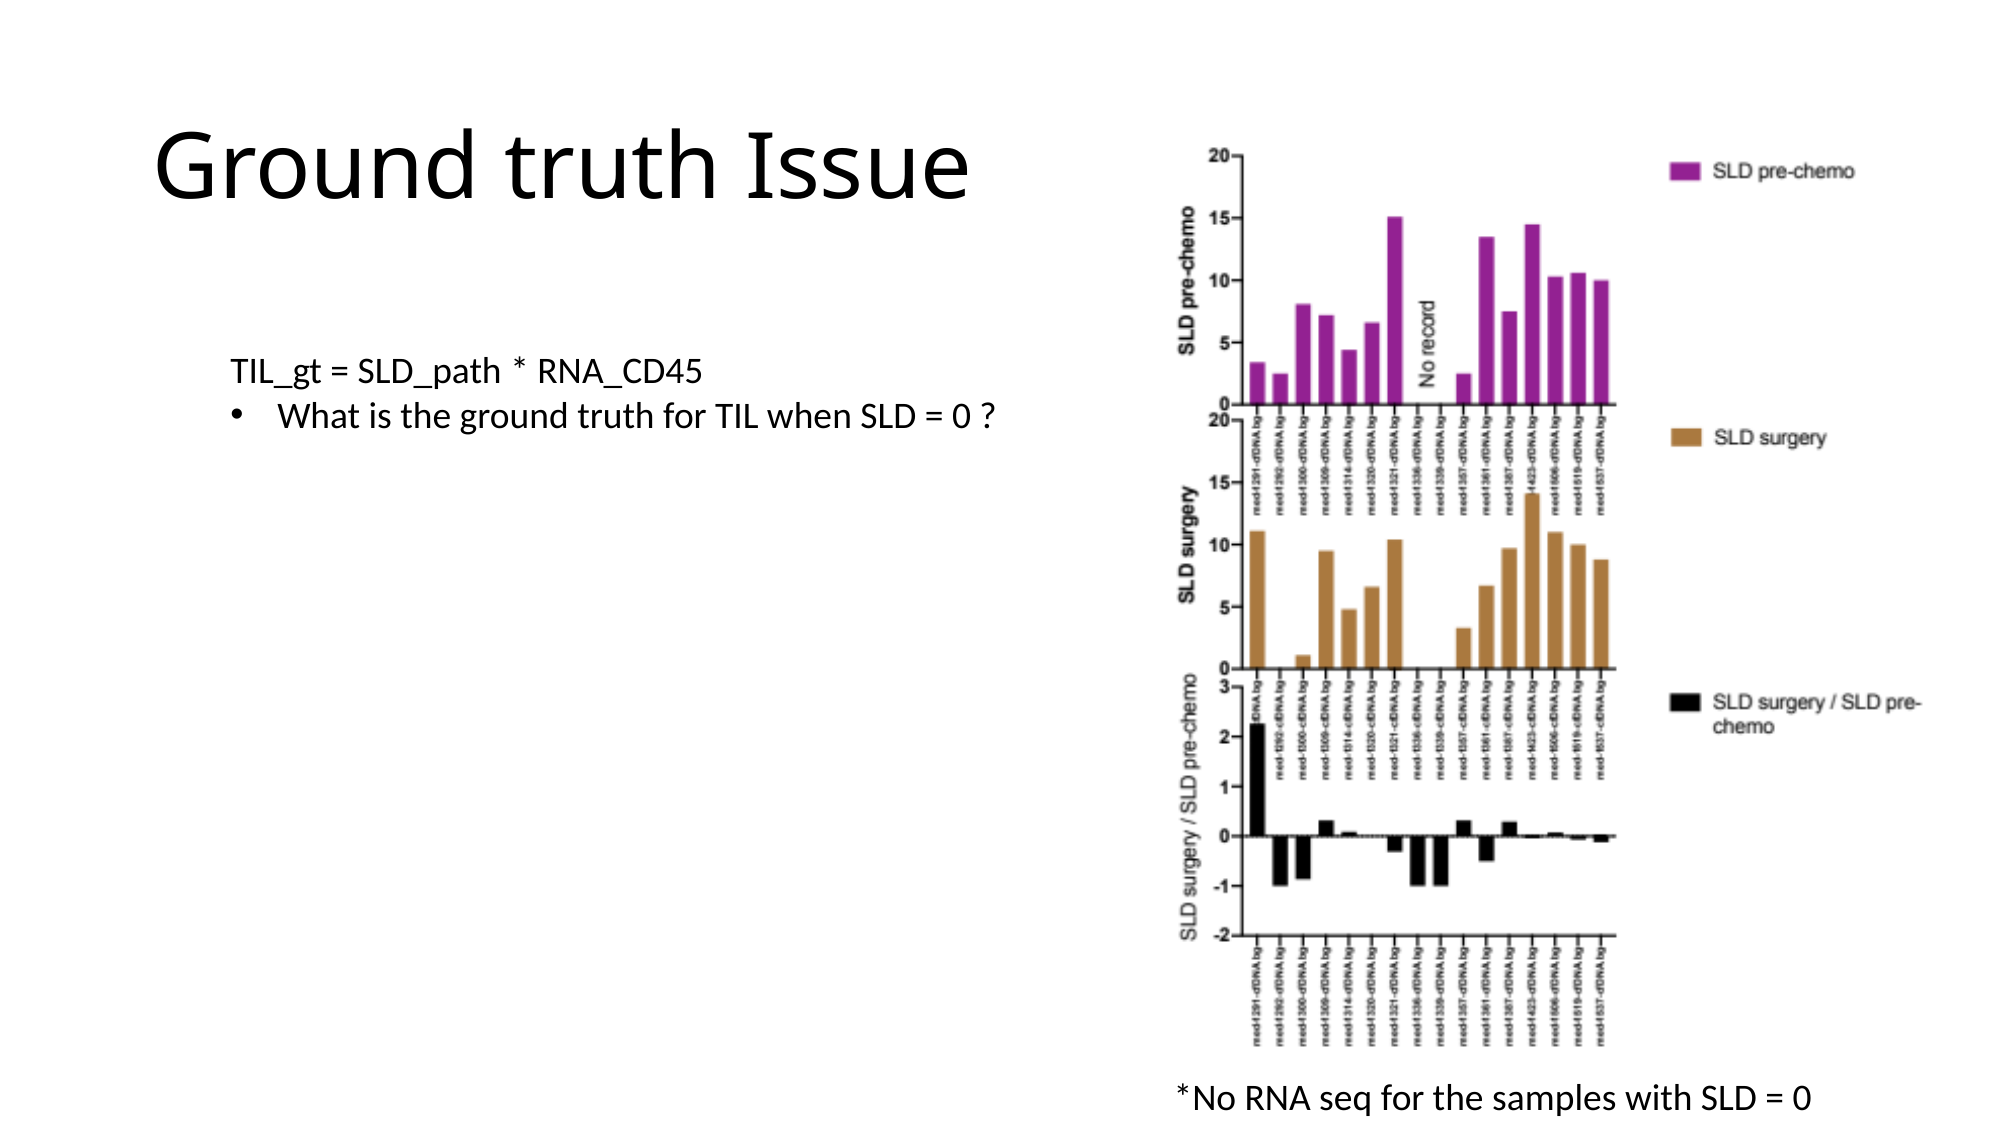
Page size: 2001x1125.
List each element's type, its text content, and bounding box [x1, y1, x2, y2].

text_box *No RNA seq for the samples with SLD = 0 [1158, 1065, 1828, 1125]
title Ground truth Issue [137, 59, 1863, 278]
picture [1155, 120, 1939, 1065]
text_box TIL_gt = SLD_path * RNA_CD45 What is the ground truth for TIL when SLD = 0 ? [215, 338, 1014, 444]
